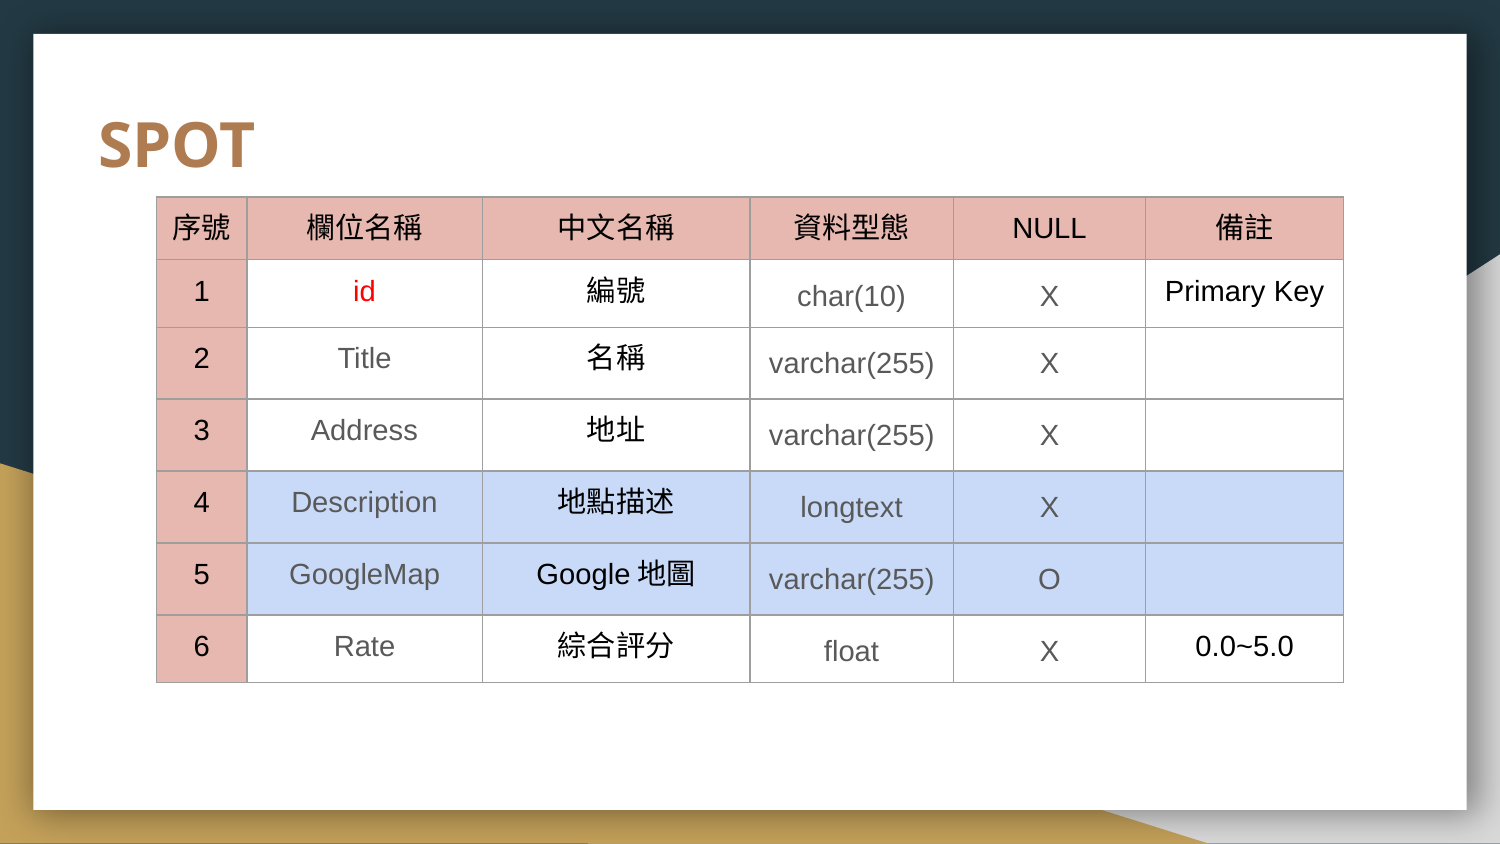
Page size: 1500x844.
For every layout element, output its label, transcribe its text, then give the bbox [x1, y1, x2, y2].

table_cell X [954, 400, 1145, 470]
table_cell [1146, 400, 1343, 470]
table_cell id [248, 260, 482, 327]
table_cell 4 [157, 472, 246, 542]
table_cell [1146, 544, 1343, 614]
table_cell 地點描述 [483, 472, 749, 542]
table_cell 3 [157, 400, 246, 470]
table_cell varchar(255) [751, 544, 953, 614]
table_header NULL [954, 198, 1145, 259]
table_header 中文名稱 [483, 198, 749, 259]
table_cell char(10) [751, 260, 953, 327]
table_cell Address [248, 400, 482, 470]
table_cell 編號 [483, 260, 749, 327]
table_header 序號 [157, 198, 246, 259]
table_cell 0.0~5.0 [1146, 616, 1343, 682]
table_cell longtext [751, 472, 953, 542]
table_cell X [954, 616, 1145, 682]
table_cell [1146, 328, 1343, 398]
table_cell 綜合評分 [483, 616, 749, 682]
table_header 備註 [1146, 198, 1343, 259]
table_cell varchar(255) [751, 328, 953, 398]
table_cell float [751, 616, 953, 682]
table_cell X [954, 260, 1145, 327]
table_cell O [954, 544, 1145, 614]
table_cell GoogleMap [248, 544, 482, 614]
table_header 資料型態 [751, 198, 953, 259]
table_cell varchar(255) [751, 400, 953, 470]
table_cell Title [248, 328, 482, 398]
table_cell X [954, 472, 1145, 542]
table_cell 地址 [483, 400, 749, 470]
table_cell 5 [157, 544, 246, 614]
table_cell 6 [157, 616, 246, 682]
table_cell 2 [157, 328, 246, 398]
table_cell 1 [157, 260, 246, 327]
table_cell X [954, 328, 1145, 398]
table_cell 名稱 [483, 328, 749, 398]
table_cell Primary Key [1146, 260, 1343, 327]
table_header 欄位名稱 [248, 198, 482, 259]
table_cell [1146, 472, 1343, 542]
title SPOT [83, 85, 1315, 243]
table_cell Google地圖 [483, 544, 749, 614]
table_cell Rate [248, 616, 482, 682]
table_cell Description [248, 472, 482, 542]
